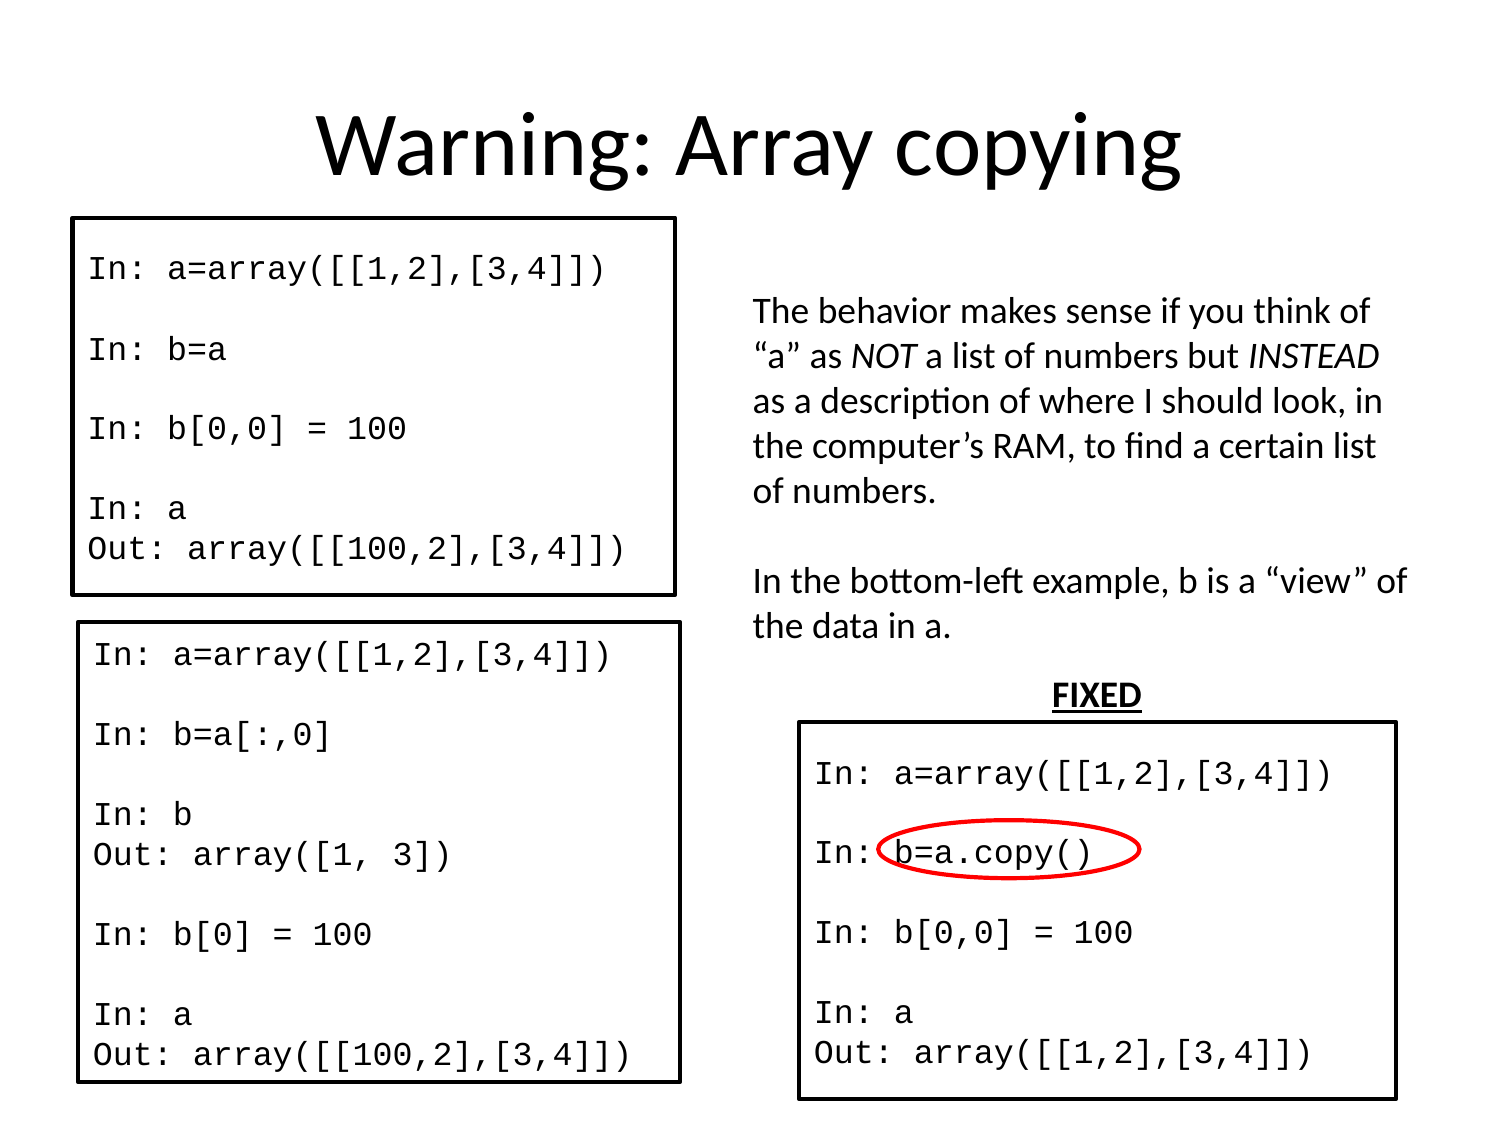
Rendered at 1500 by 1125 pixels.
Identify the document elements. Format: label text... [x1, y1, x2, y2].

text_box FIXED [849, 662, 1346, 723]
text_box In: a=array([[1,2],[3,4]]) In: b=a.copy() In: b[0,0] = 100 In: a Out: array([[1,2],[3,4]]) [797, 720, 1398, 1101]
text_box In: a=array([[1,2],[3,4]]) In: b=a[:,0] In: b Out: array([1, 3]) In: b[0] = 100 In: a Out: array([[100,2],[3,4]]) [76, 620, 682, 1084]
title Warning: Array copying [75, 45, 1425, 233]
text_box In: a=array([[1,2],[3,4]]) In: b=a In: b[0,0] = 100 In: a Out: array([[100,2],[3,4]]) [70, 216, 677, 597]
text_box The behavior makes sense if you think of “a” as NOT a list of numbers but INSTEAD as a description of where I should look, in the computer’s RAM, to find a certain list of numbers. In the bottom-left example, b is a “view” of the data in a. [737, 278, 1430, 653]
text_box [876, 818, 1142, 881]
